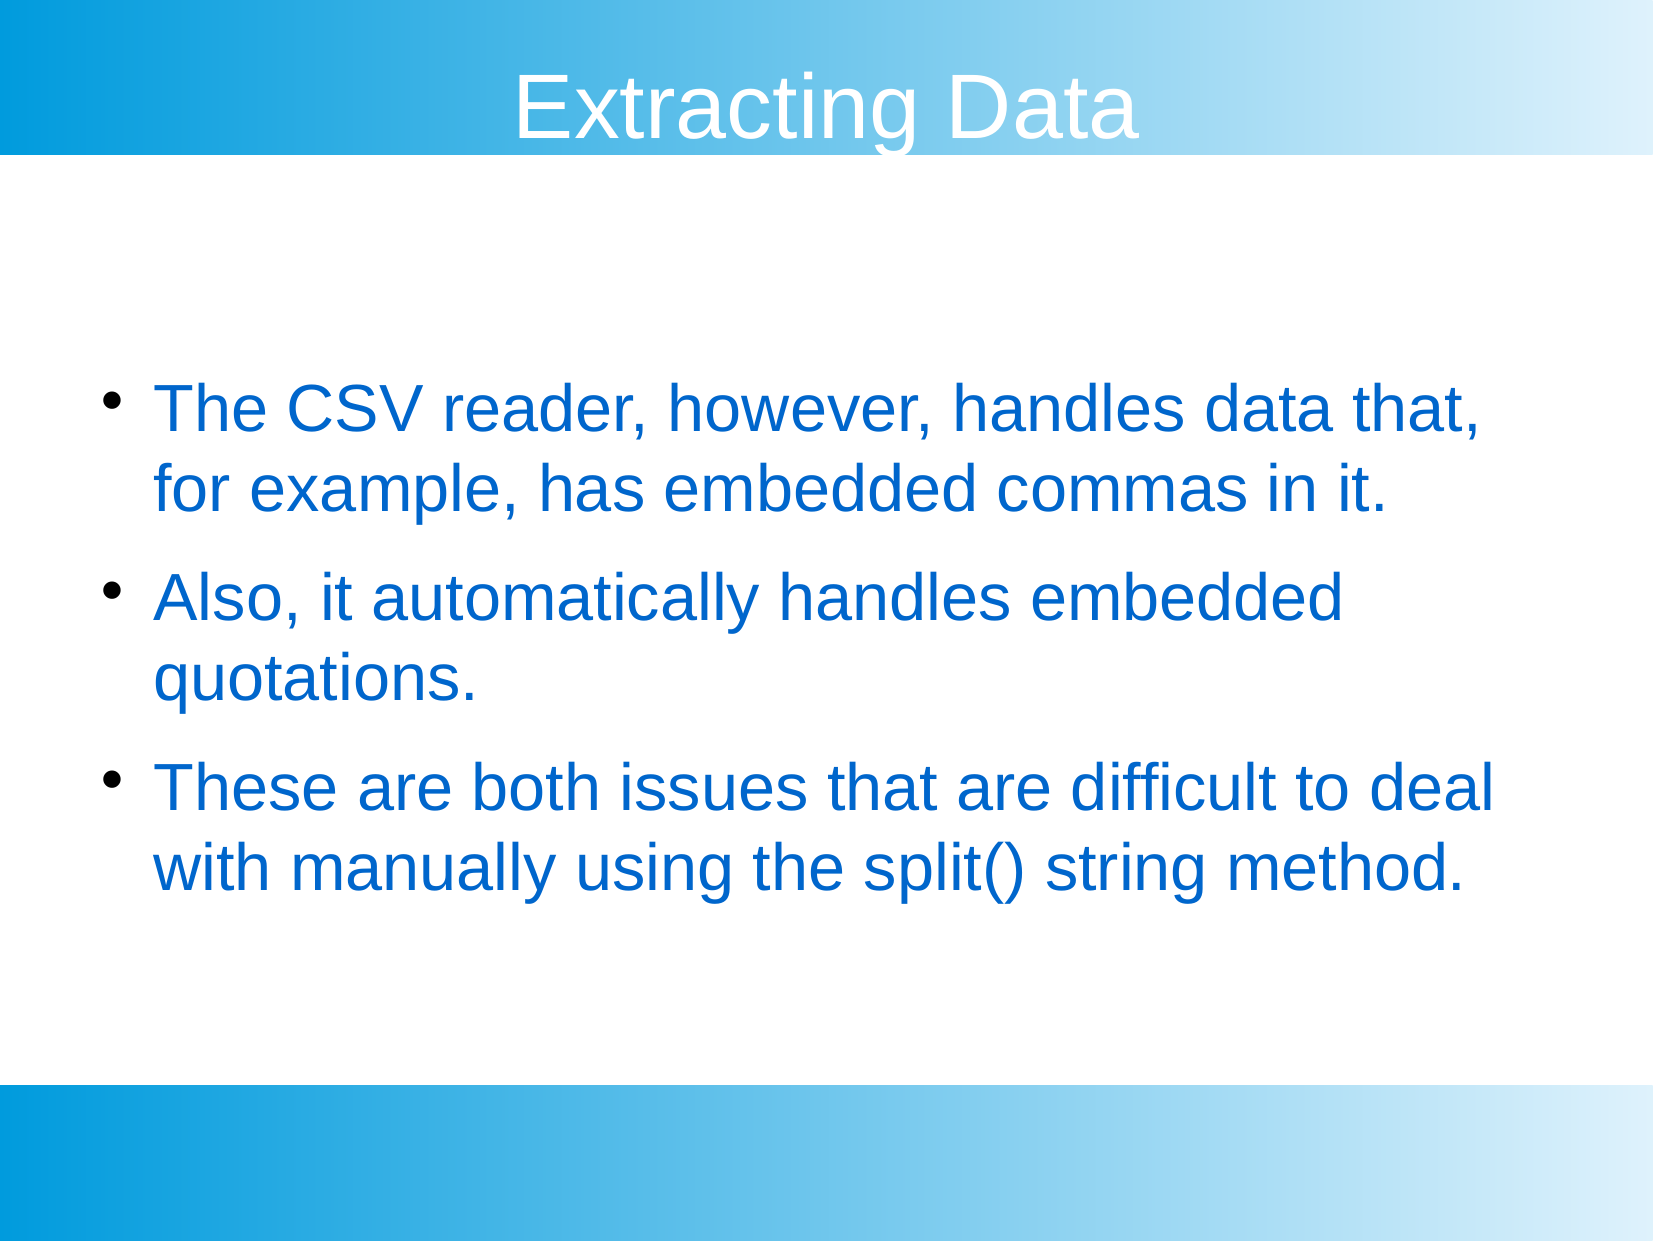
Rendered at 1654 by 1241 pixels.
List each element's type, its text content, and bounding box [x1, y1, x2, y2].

text_box Extracting Data [82, 49, 1571, 154]
text_box The CSV reader, however, handles data that, for example, has embedded commas in it. Also, it automatically handles embedded quotations. These are both issues that are difficult to deal with manually using the split() string method. [82, 290, 1571, 1010]
